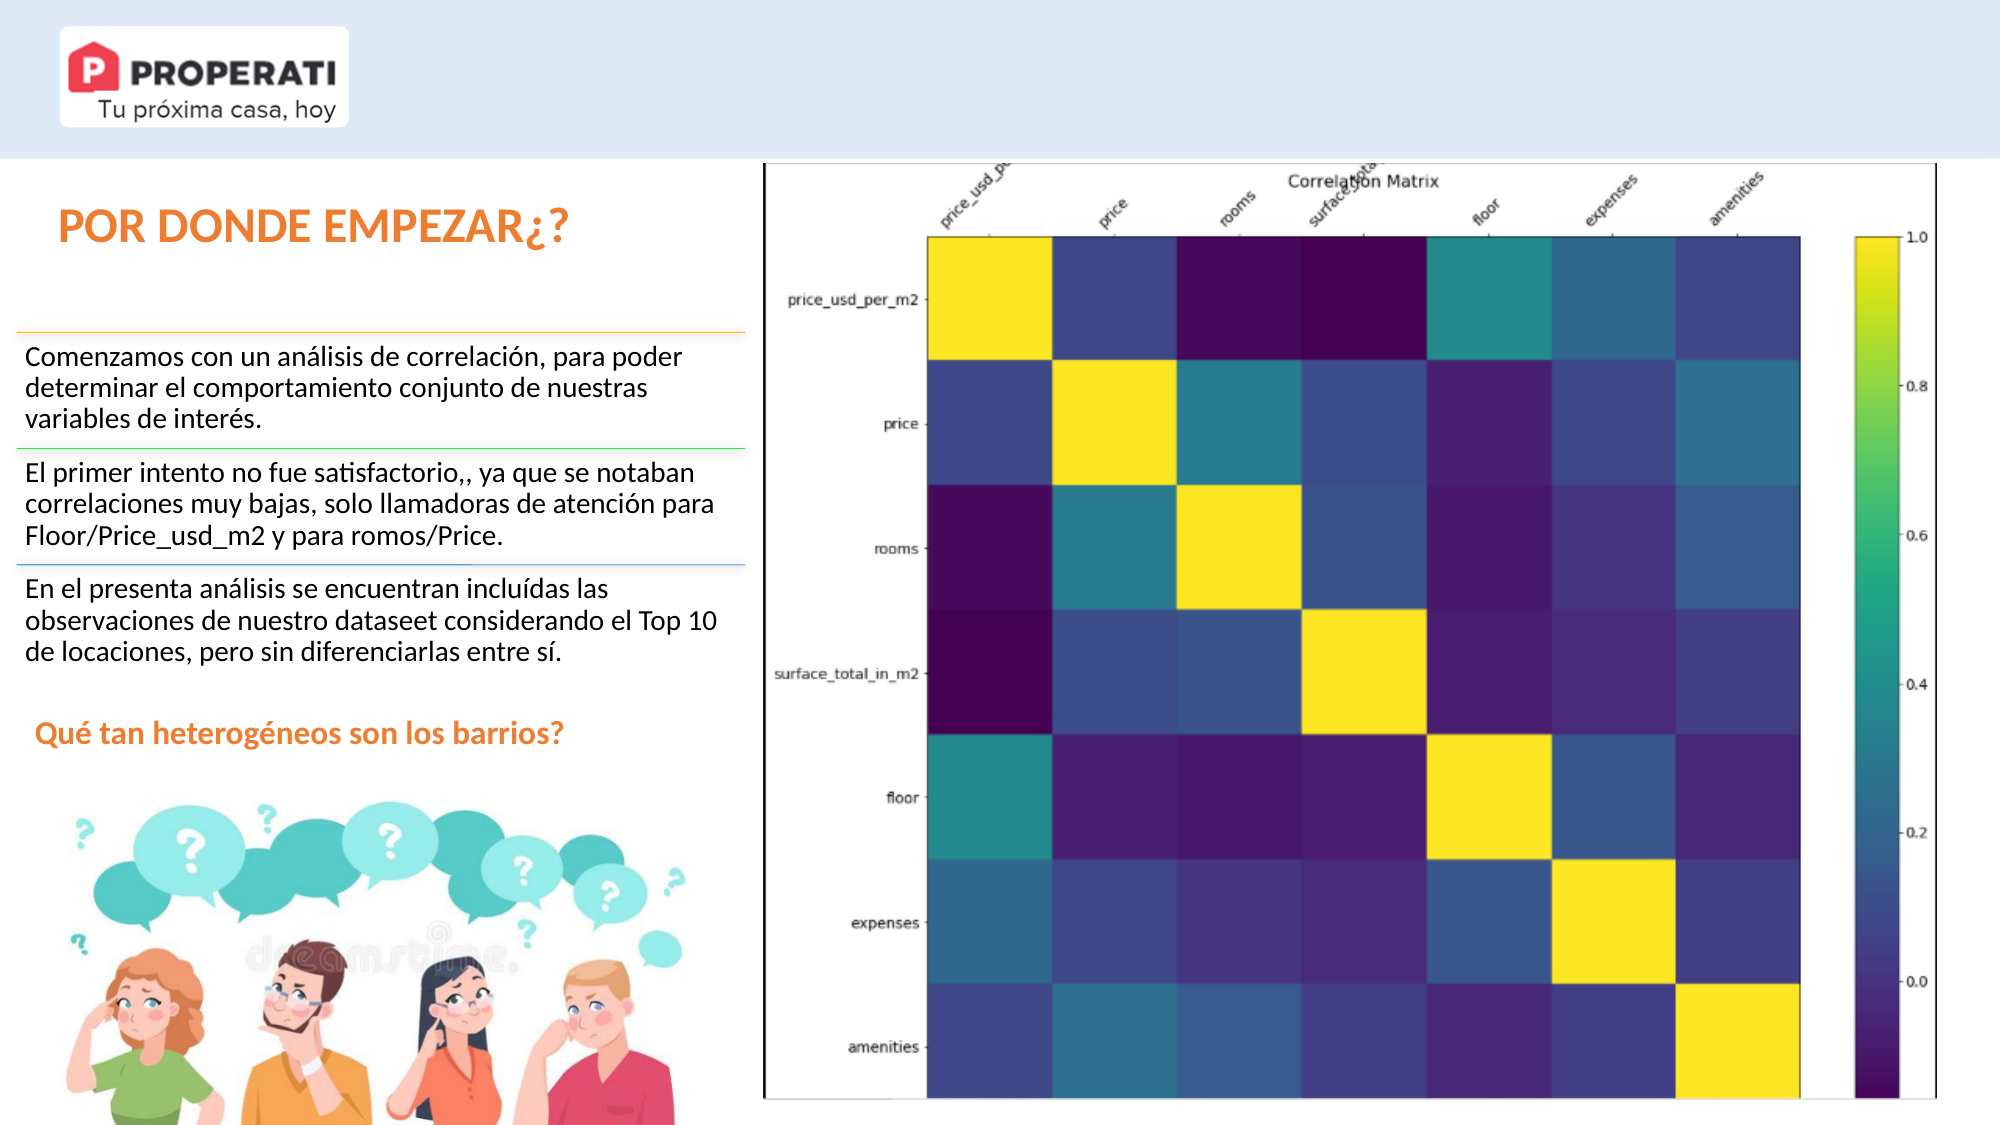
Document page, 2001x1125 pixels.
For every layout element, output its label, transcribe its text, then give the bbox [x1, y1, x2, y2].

text_box POR DONDE EMPEZAR¿? [43, 184, 587, 260]
picture [25, 773, 728, 1125]
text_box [16, 332, 746, 682]
picture [763, 163, 1937, 1100]
text_box Qué tan heterogéneos son los barrios? [19, 704, 581, 760]
picture [59, 26, 349, 128]
text_box [0, 0, 2000, 159]
